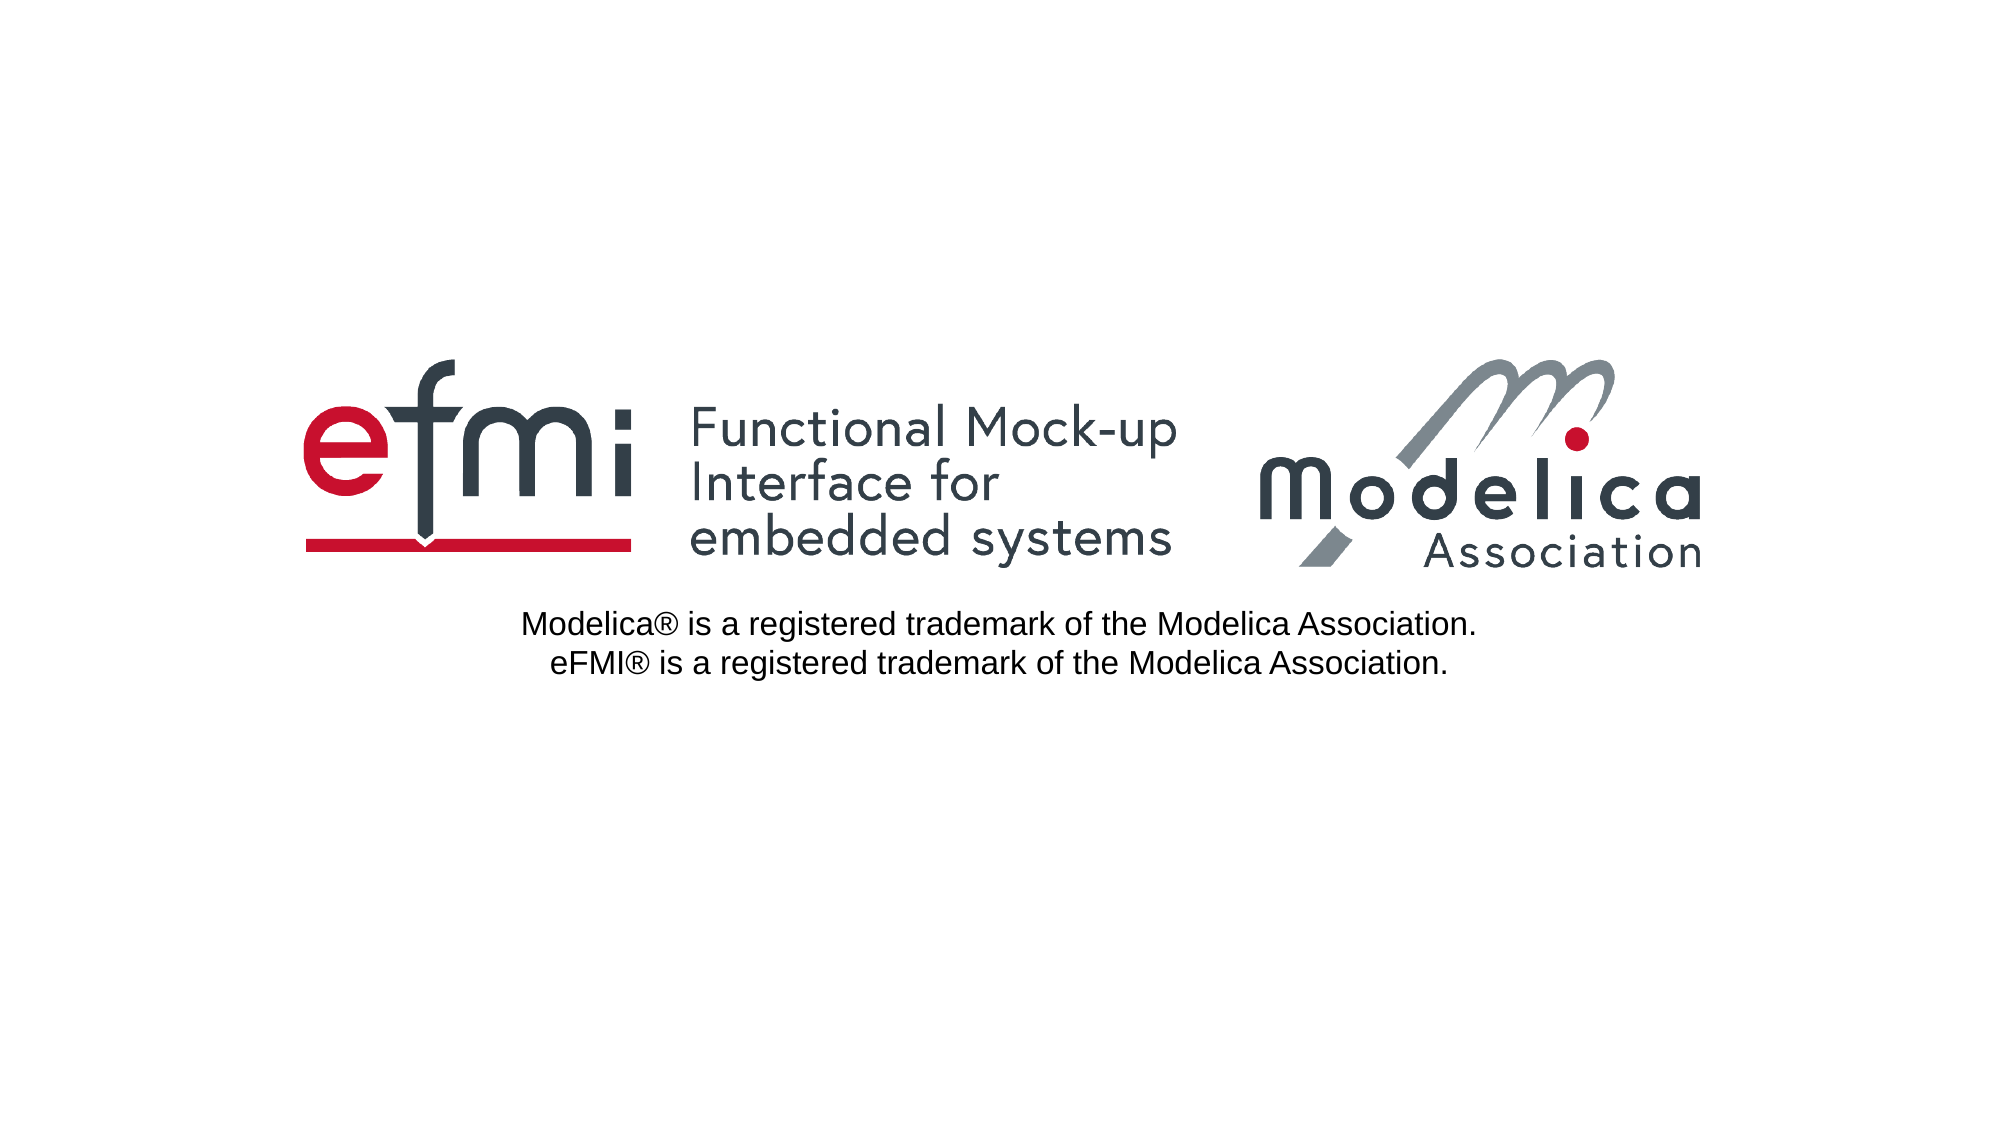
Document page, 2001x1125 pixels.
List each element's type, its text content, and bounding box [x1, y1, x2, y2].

picture [1260, 359, 1700, 568]
picture [303, 359, 1176, 569]
text_box Modelica® is a registered trademark of the Modelica Association. eFMI® is a registered trademark of the Modelica Association. [0, 601, 2000, 682]
